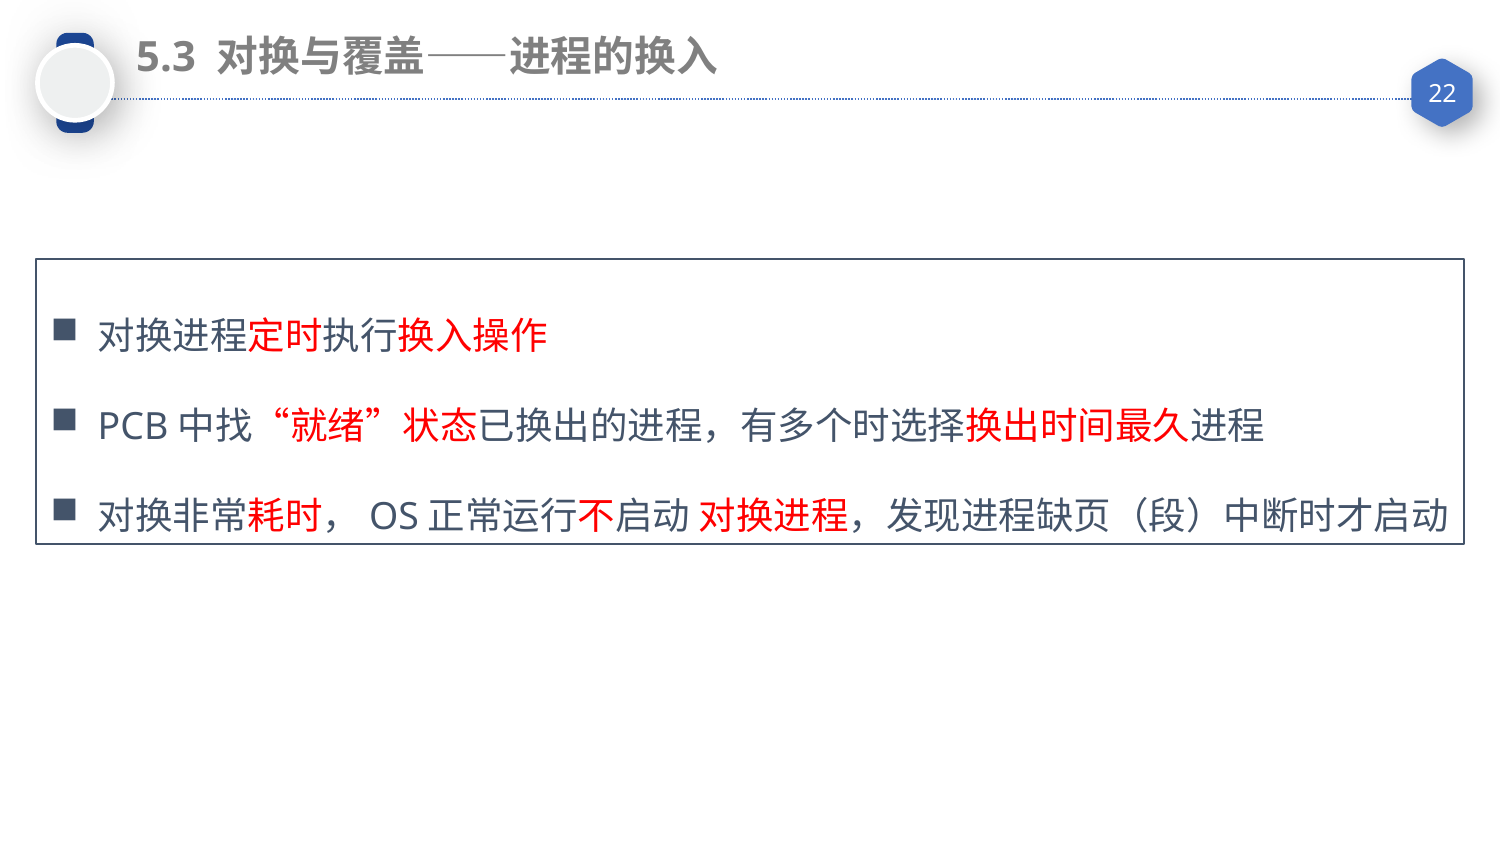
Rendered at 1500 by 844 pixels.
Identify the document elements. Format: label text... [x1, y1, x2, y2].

text_box 对换进程定时执行换入操作 PCB中找“就绪”状态已换出的进程，有多个时选择换出时间最久进程 对换非常耗时，OS正常运行不启动 对换进程，发现进程缺页（段）中断时才启动 [35, 259, 1464, 545]
text_box 5.3 对换与覆盖——进程的换入 [124, 23, 813, 85]
